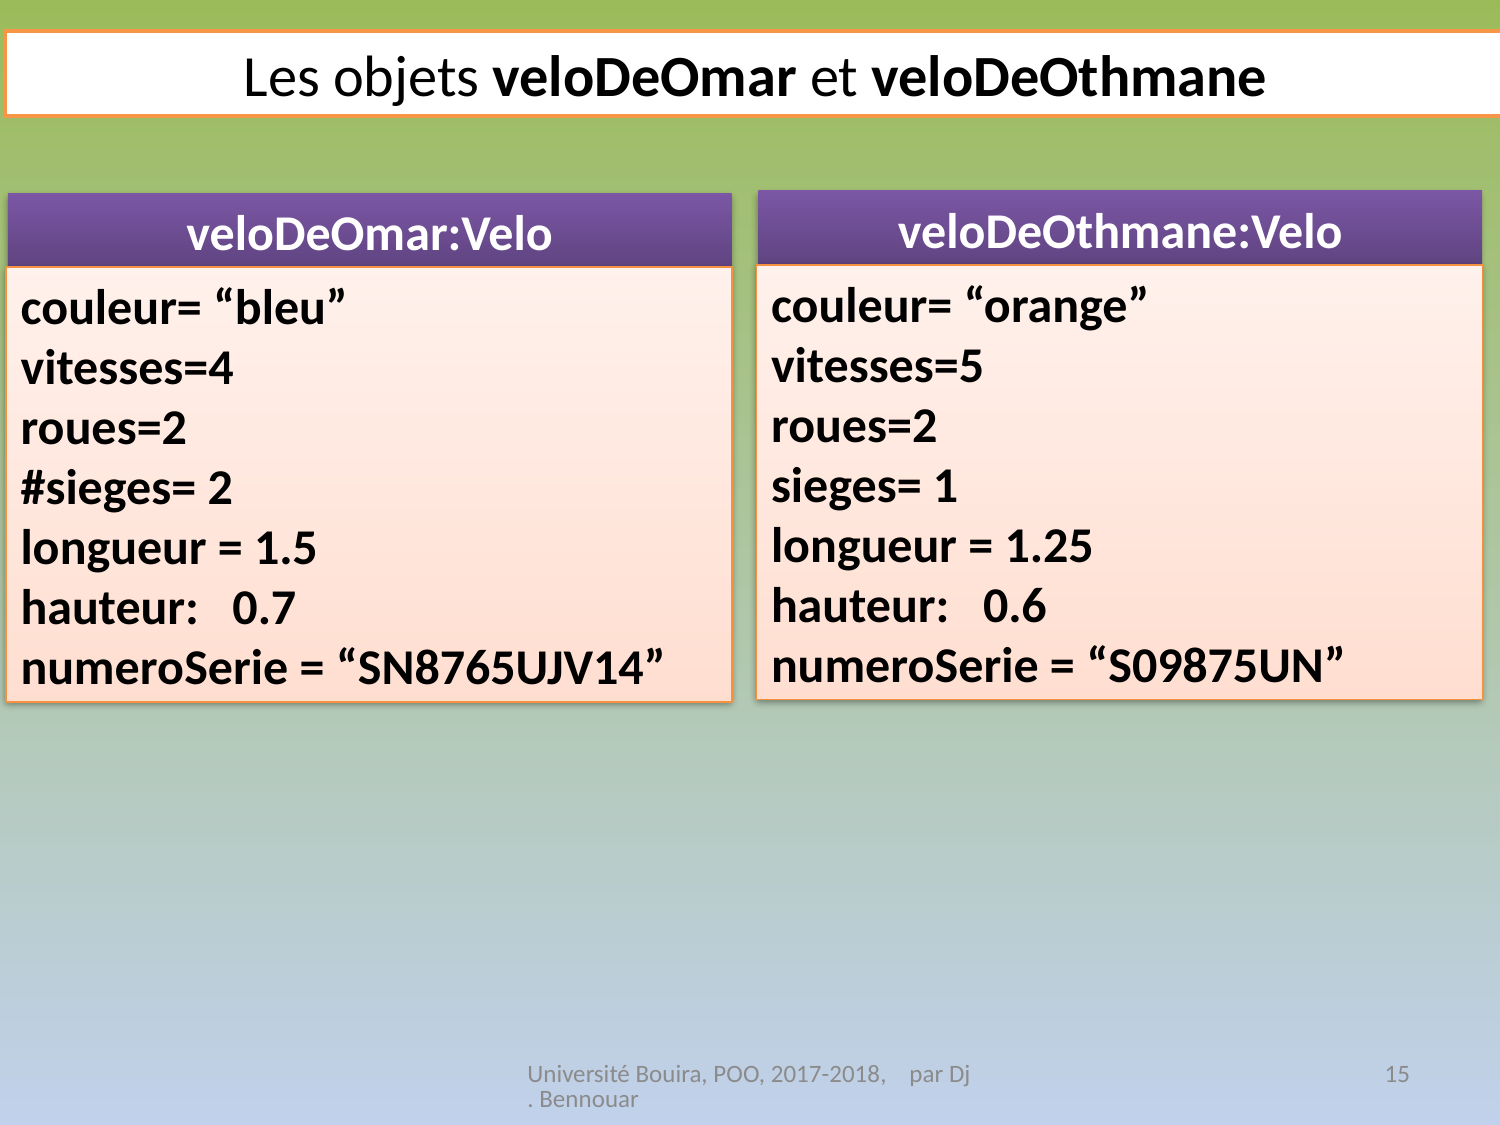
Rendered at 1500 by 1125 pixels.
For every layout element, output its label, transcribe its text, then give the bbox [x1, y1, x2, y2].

footer Université Bouira, POO, 2017-2018, par Dj. Bennouar [512, 1042, 988, 1103]
slide_number 15 [1074, 1042, 1425, 1103]
text_box Les objets veloDeOmar et veloDeOthmane [3, 29, 1500, 118]
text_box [756, 190, 1483, 705]
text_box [5, 192, 733, 707]
